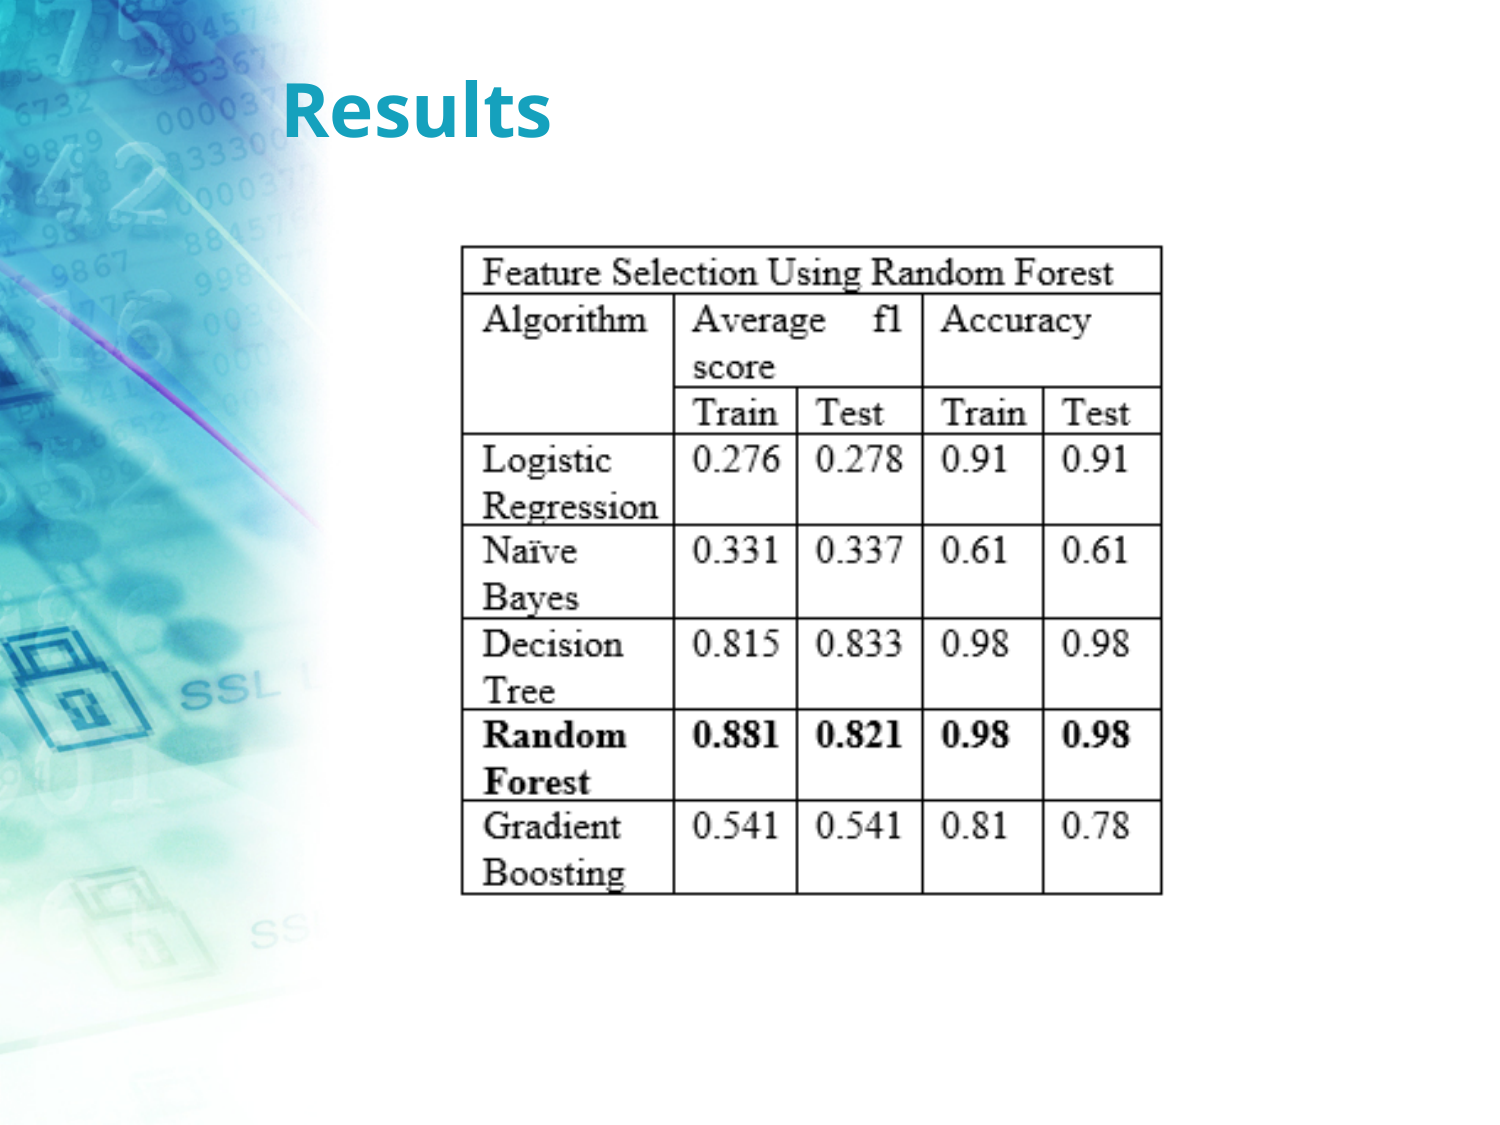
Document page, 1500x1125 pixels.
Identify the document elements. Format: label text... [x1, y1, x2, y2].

picture [0, 0, 1500, 1125]
title Results [265, 66, 1341, 150]
